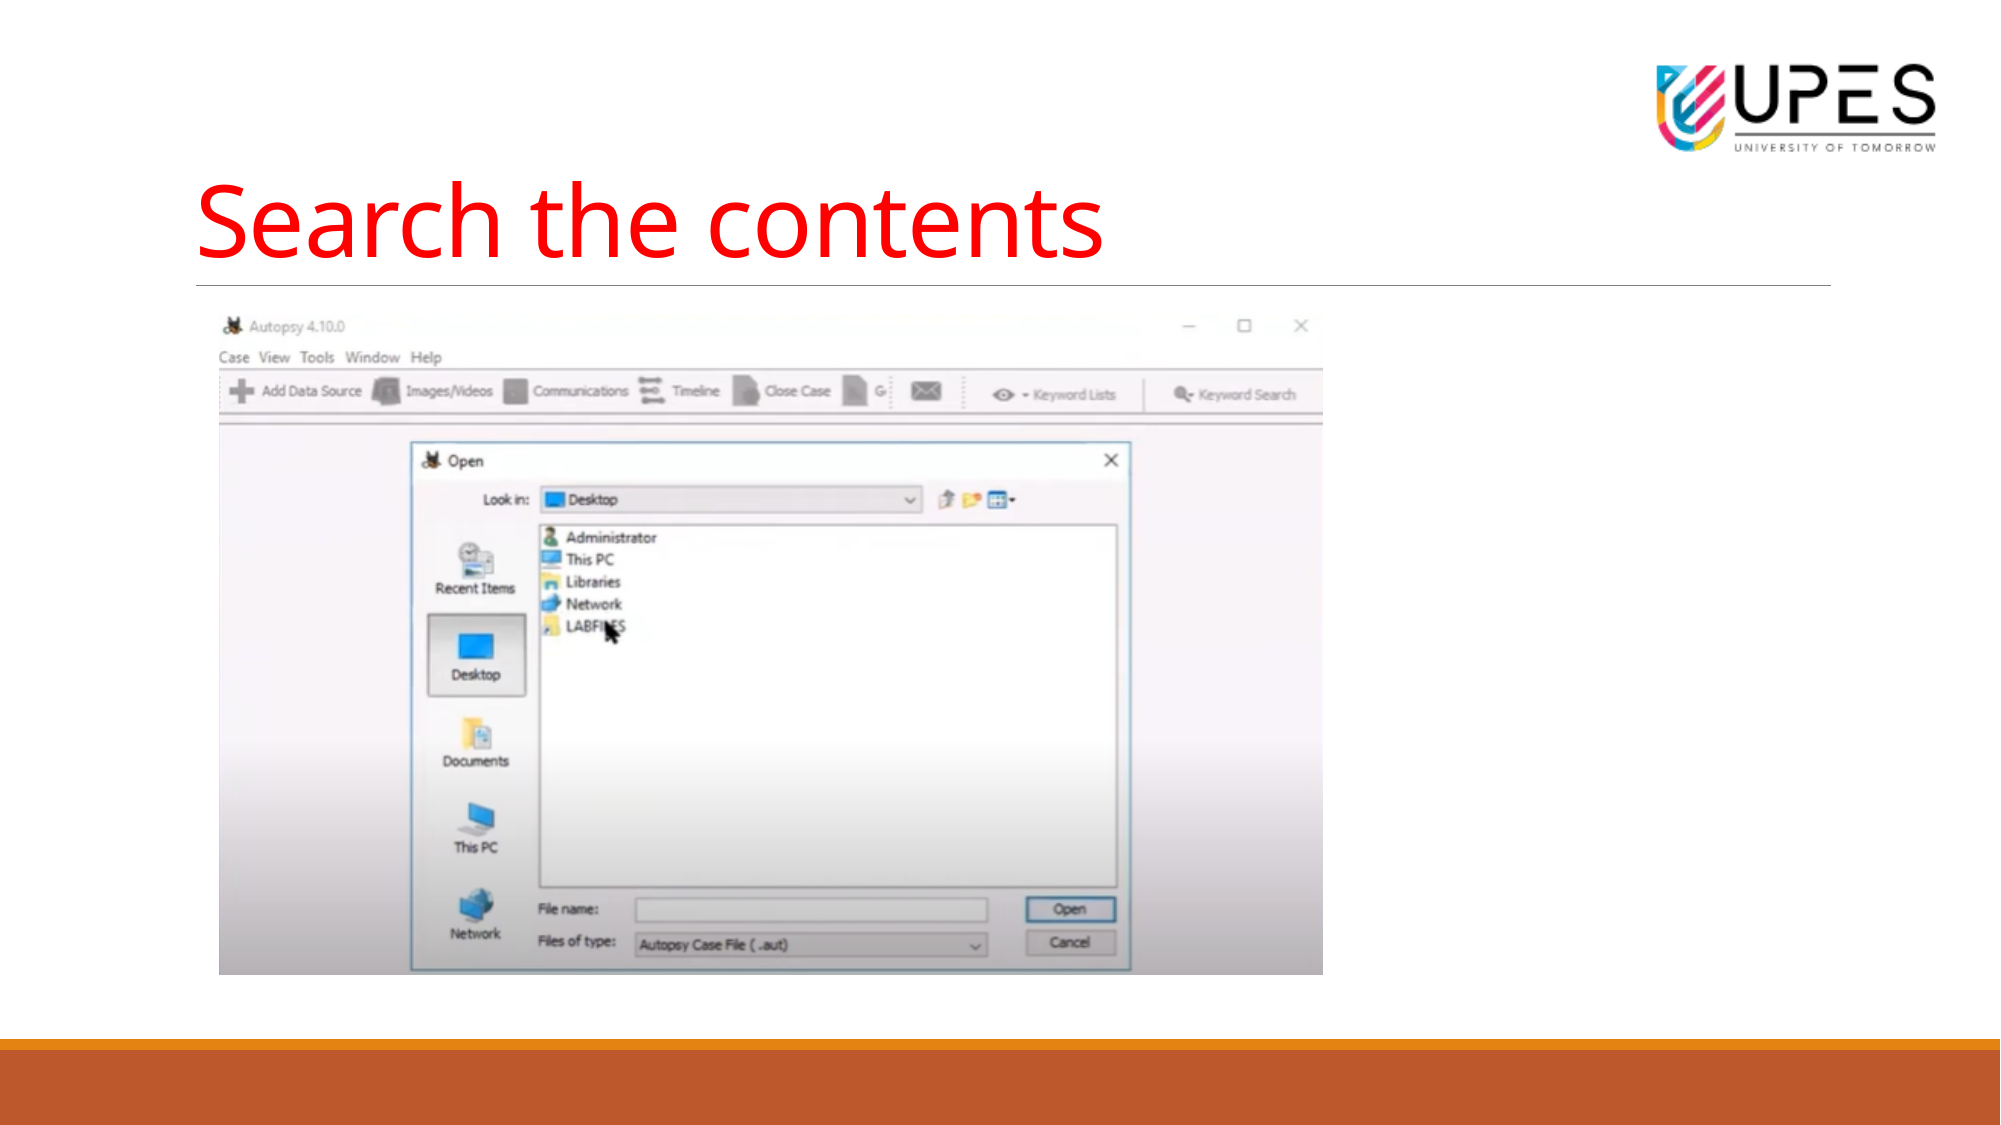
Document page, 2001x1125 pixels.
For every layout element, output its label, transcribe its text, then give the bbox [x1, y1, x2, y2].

picture [1628, 46, 1963, 167]
title Search the contents [180, 47, 1830, 285]
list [219, 314, 1324, 976]
